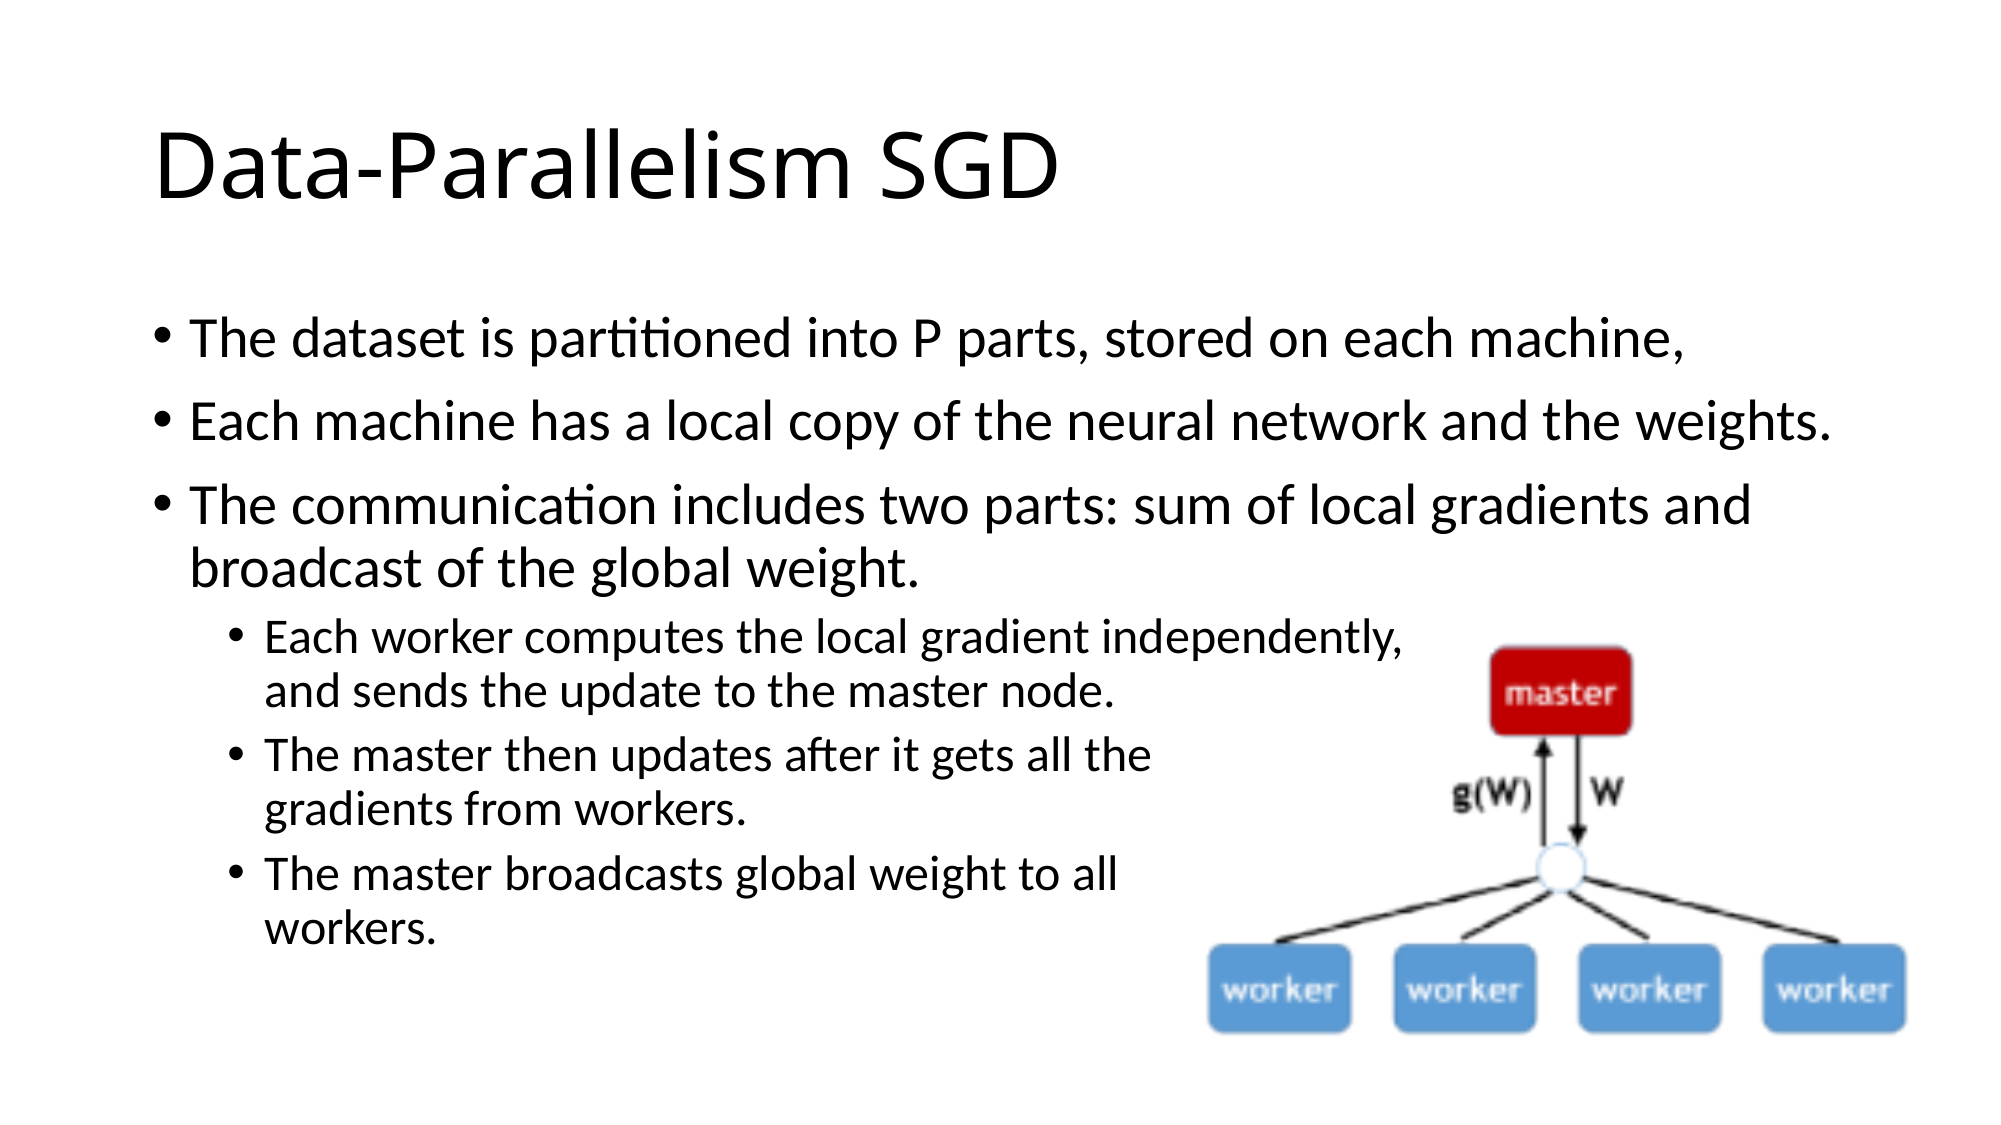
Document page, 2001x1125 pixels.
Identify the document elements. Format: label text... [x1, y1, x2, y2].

picture [1126, 611, 1954, 1052]
title Data-Parallelism SGD [137, 59, 1863, 278]
list The dataset is partitioned into P parts, stored on each machine, Each machine has a local copy of the neural network and the weights. The communication includes two parts: sum of local gradients and broadcast of the global weight. Each worker computes the local gradient independently, and sends the update to the master node. The master then updates after it gets all the gradients from workers. The master broadcasts global weight to all workers. [137, 299, 1863, 1014]
